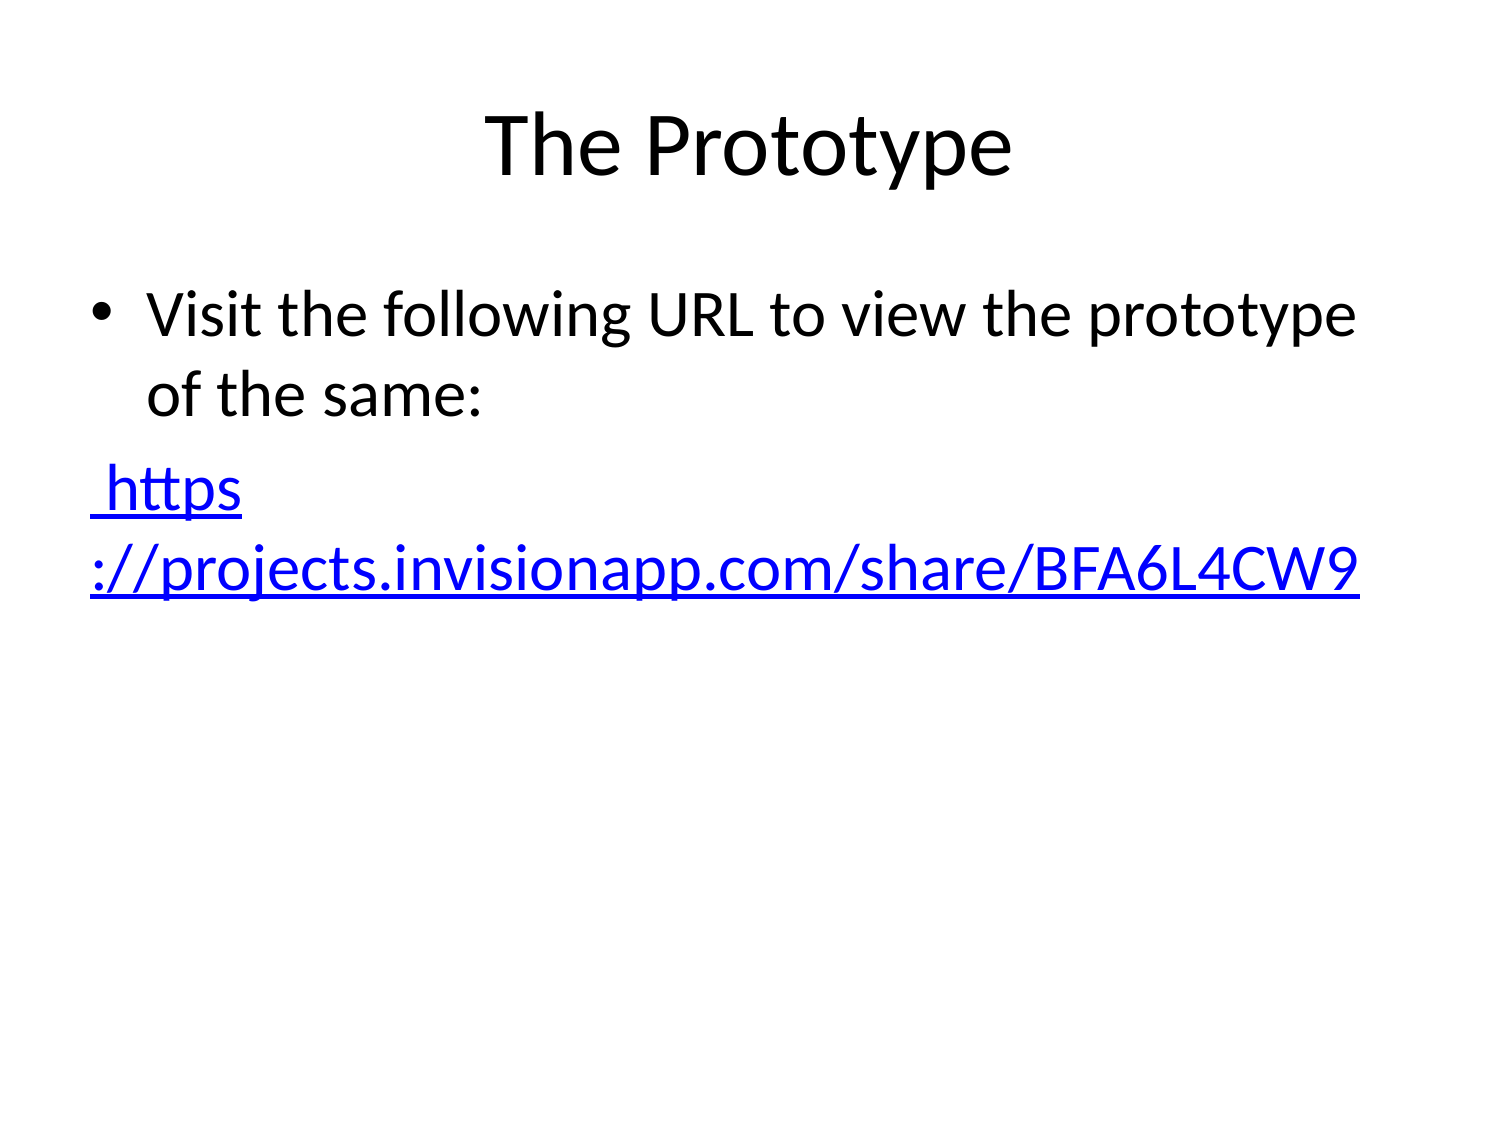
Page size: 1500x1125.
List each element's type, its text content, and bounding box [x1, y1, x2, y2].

list Visit the following URL to view the prototype of the same: https://projects.invisionapp.com/share/BFA6L4CW9 [75, 262, 1425, 1005]
title The Prototype [75, 45, 1425, 233]
